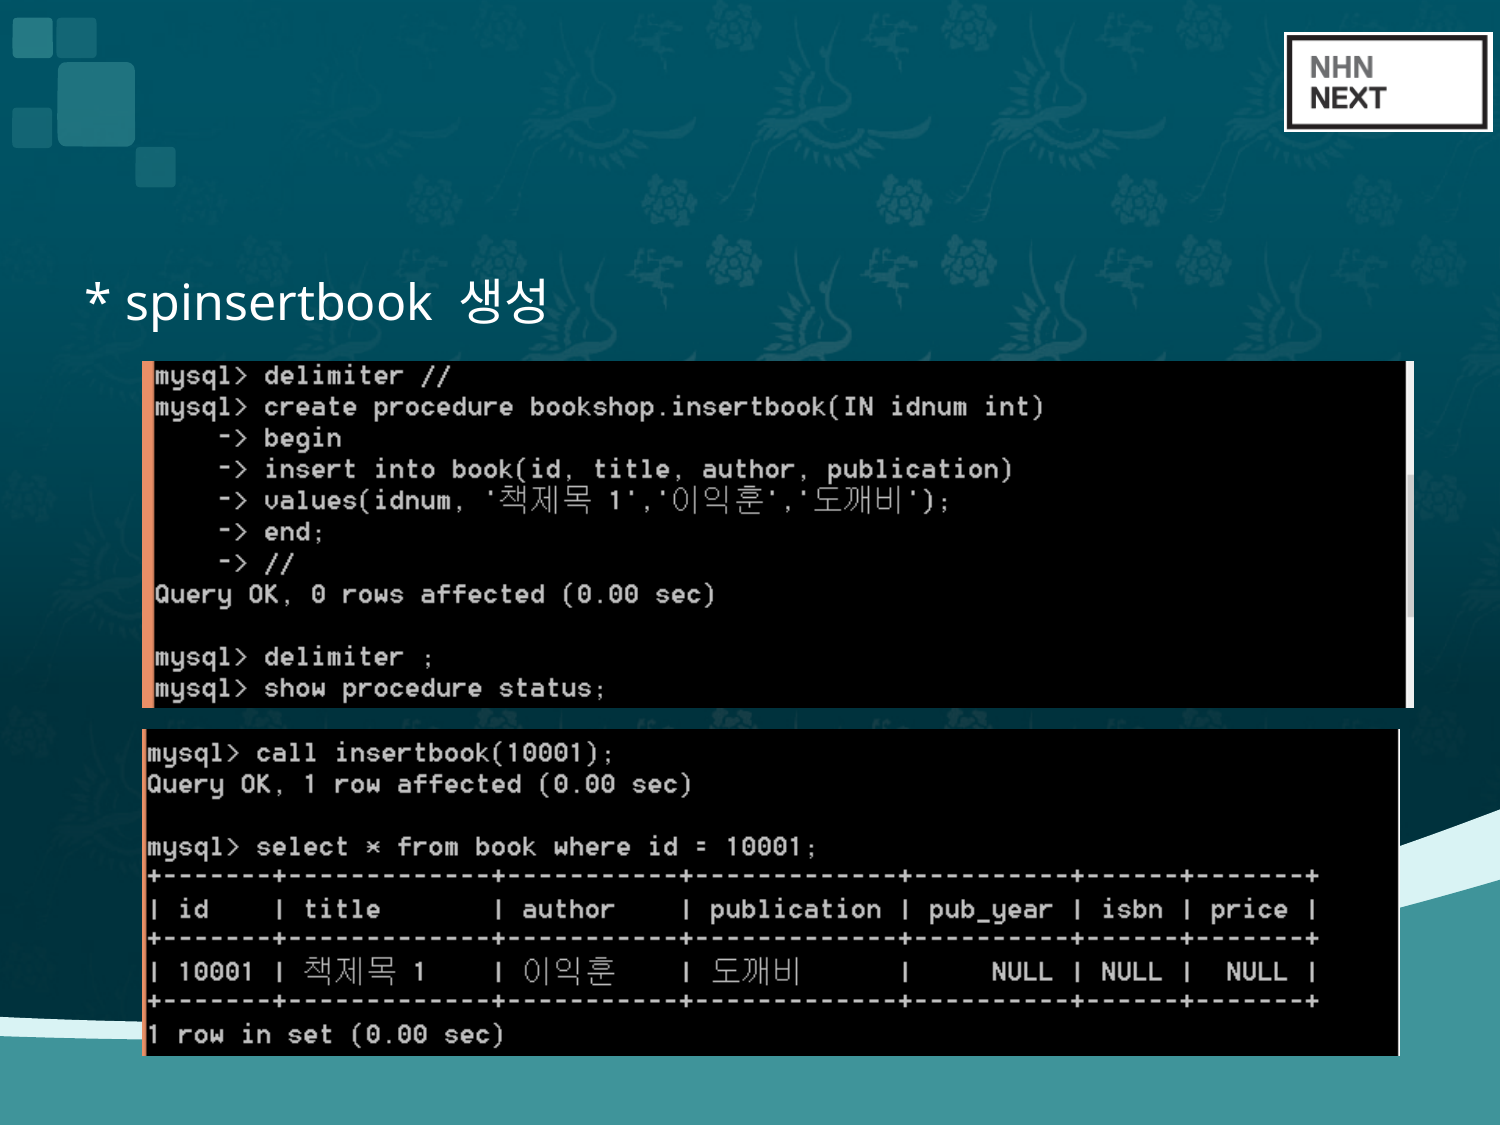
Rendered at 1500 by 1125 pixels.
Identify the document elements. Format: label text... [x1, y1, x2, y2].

picture [142, 729, 1400, 1057]
picture [142, 361, 1414, 709]
picture [1284, 32, 1493, 132]
list * spinsertbook 생성 [70, 262, 1425, 1005]
